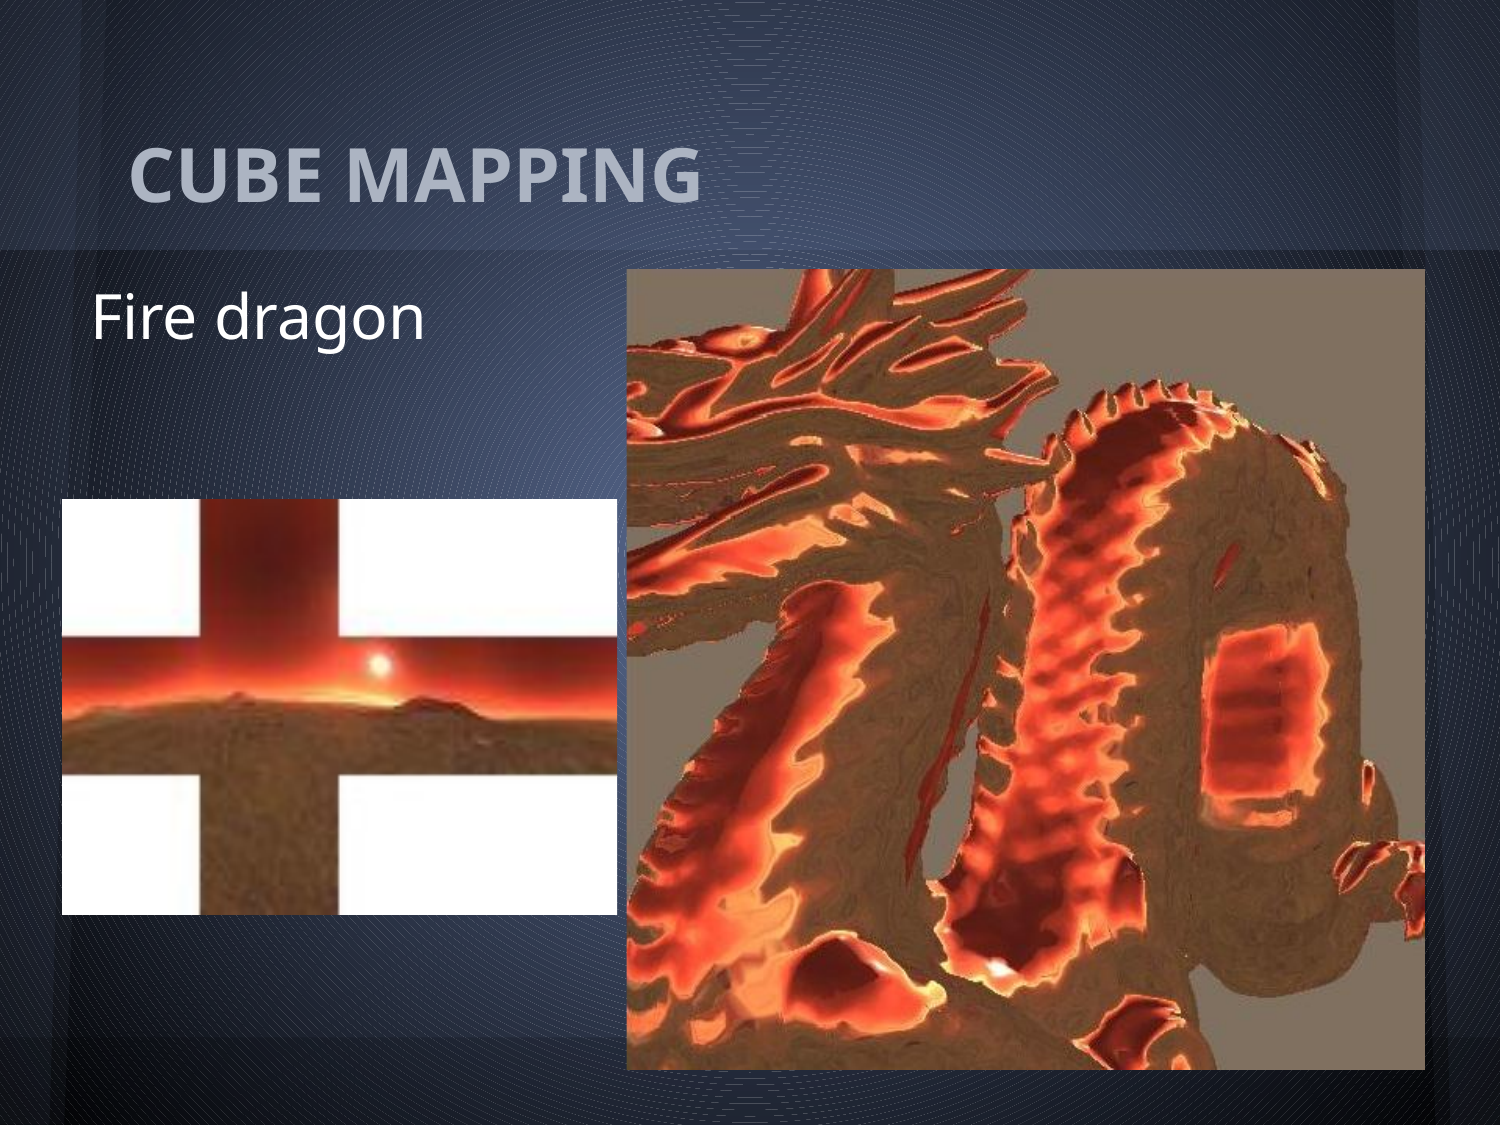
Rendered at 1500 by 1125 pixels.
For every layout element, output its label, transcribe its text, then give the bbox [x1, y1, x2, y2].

title CUBE MAPPING [75, 14, 1425, 233]
text_box [626, 931, 1425, 1070]
text_box [62, 499, 618, 915]
list Fire dragon [75, 262, 1425, 931]
